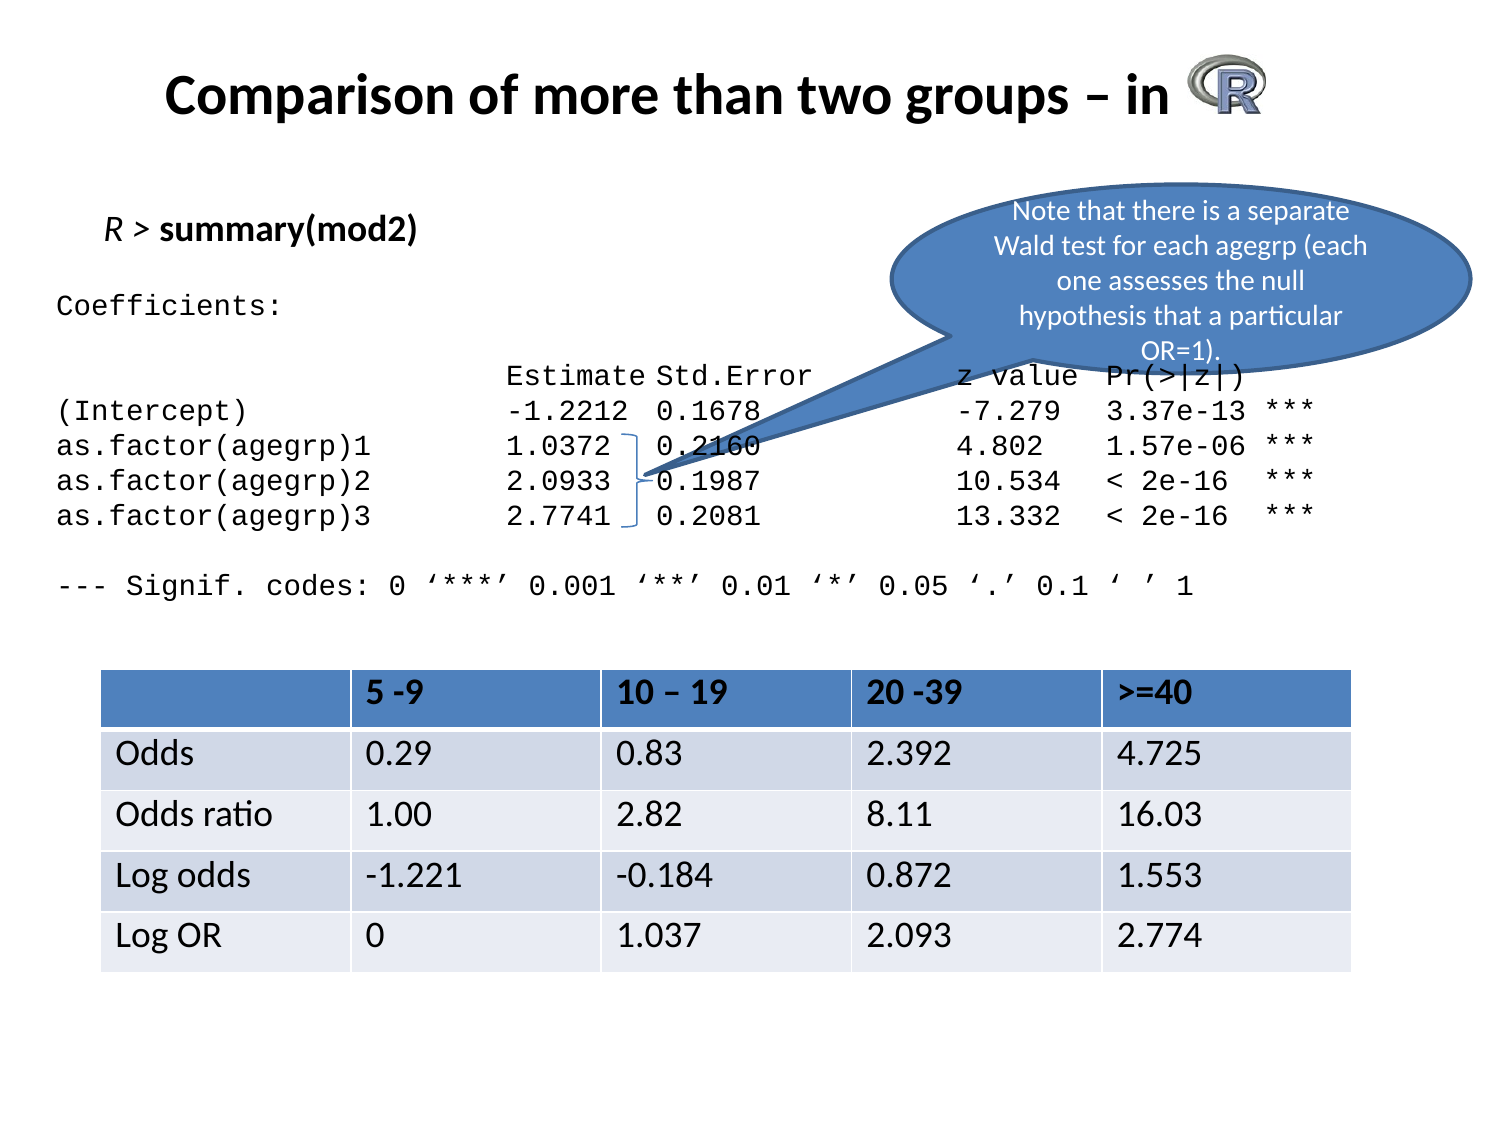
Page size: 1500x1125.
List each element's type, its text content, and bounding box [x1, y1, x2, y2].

table_header 20 -39 [852, 670, 1101, 727]
table_cell -0.184 [602, 852, 851, 911]
table_cell 4.725 [1103, 732, 1351, 790]
table_cell 1.553 [1103, 852, 1351, 911]
table_cell 0.83 [602, 732, 851, 790]
text_box Coefficients: Estimate Std.Error z value Pr(>|z|) (Intercept) -1.2212 0.1678 -7.279 3.37e-13 *** as.factor(agegrp)1 1.0372 0.2160 4.802 1.57e-06 *** as.factor(agegrp)2 2.0933 0.1987 10.534 < 2e-16 *** as.factor(agegrp)3 2.7741 0.2081 13.332 < 2e-16 *** --- Signif. codes: 0 ‘***’ 0.001 ‘**’ 0.01 ‘*’ 0.05 ‘.’ 0.1 ‘ ’ 1 [41, 278, 1412, 609]
table_header 5 -9 [352, 670, 600, 727]
table_cell 8.11 [852, 791, 1101, 850]
title Comparison of more than two groups – in [0, 45, 1350, 138]
table_cell 1.037 [602, 913, 851, 972]
table_header [101, 670, 350, 727]
text_box R > summary(mod2) [88, 196, 750, 256]
table_cell 0.29 [352, 732, 600, 790]
table_cell 0.872 [852, 852, 1101, 911]
table_cell Log odds [101, 852, 350, 911]
table_cell 2.82 [602, 791, 851, 850]
text_box [621, 433, 654, 528]
table_cell Log OR [101, 913, 350, 972]
table_cell Odds [101, 732, 350, 790]
table_cell Odds ratio [101, 791, 350, 850]
table_header 10 – 19 [602, 670, 851, 727]
text_box Note that there is a separate Wald test for each agegrp (each one assesses the null hypothesis that a particular OR=1). [889, 182, 1473, 339]
table_cell 2.093 [852, 913, 1101, 972]
table_cell 0 [352, 913, 600, 972]
table_cell 16.03 [1103, 791, 1351, 850]
table_cell -1.221 [352, 852, 600, 911]
picture [1186, 54, 1266, 115]
table_cell 2.392 [852, 732, 1101, 790]
table_header >=40 [1103, 670, 1351, 727]
table_cell 1.00 [352, 791, 600, 850]
table_cell 2.774 [1103, 913, 1351, 972]
